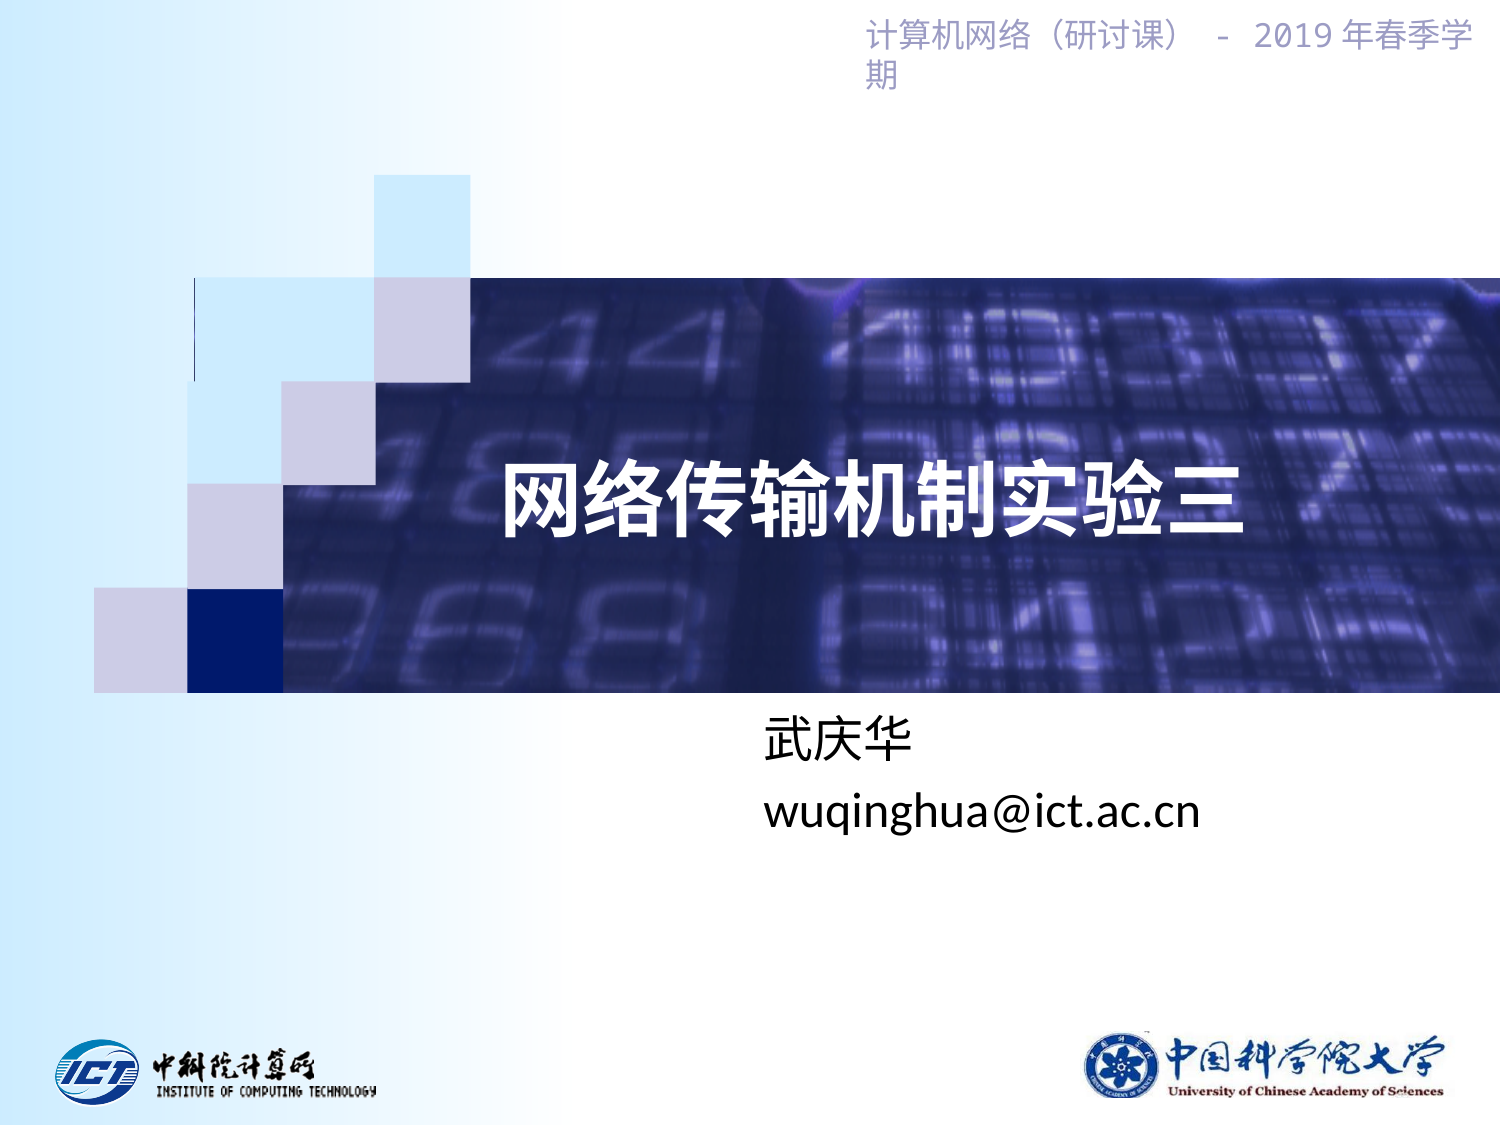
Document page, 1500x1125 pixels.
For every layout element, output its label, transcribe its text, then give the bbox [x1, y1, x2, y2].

picture [153, 1048, 314, 1083]
picture [157, 1086, 376, 1098]
subtitle 武庆华 wuqinghua@ict.ac.cn [748, 699, 1475, 988]
picture [55, 1039, 139, 1107]
title 网络传输机制实验三 [253, 332, 1495, 663]
picture [284, 278, 1500, 693]
picture [55, 1039, 92, 1069]
picture [1080, 1031, 1457, 1098]
